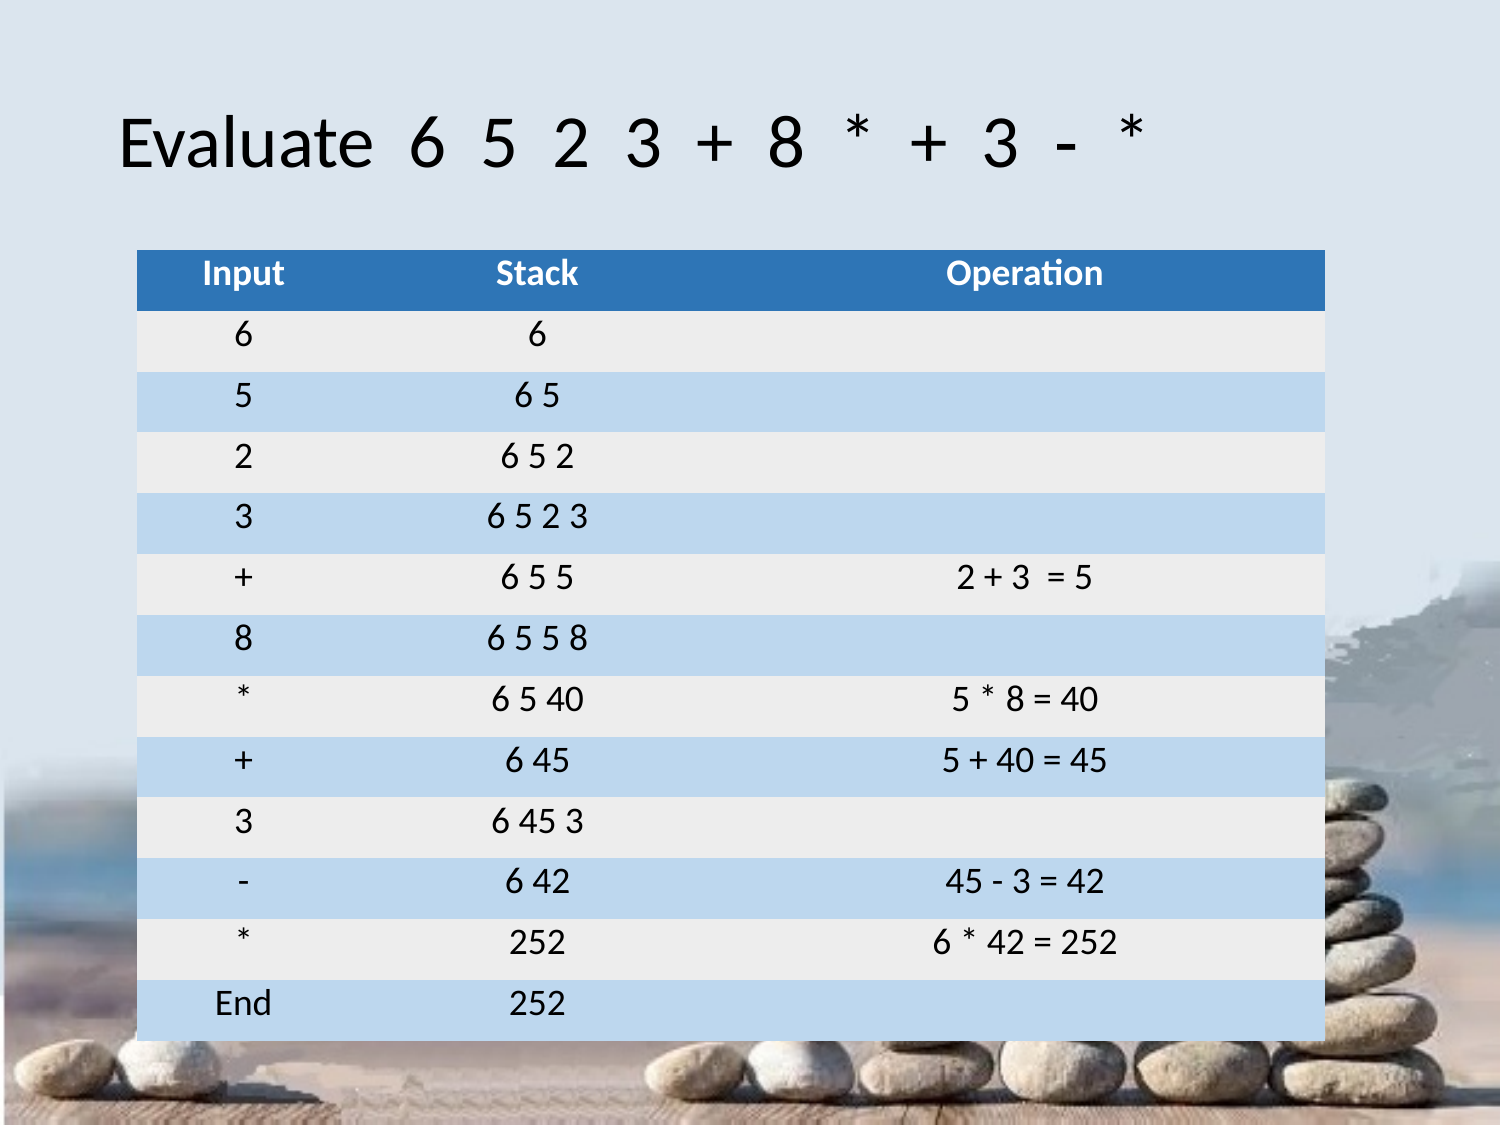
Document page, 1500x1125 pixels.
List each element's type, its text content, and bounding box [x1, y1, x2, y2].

table_cell 5 + 40 = 45 [725, 737, 1325, 797]
table_cell 6 5 2 3 [350, 493, 725, 554]
table_cell 2 [137, 432, 350, 493]
table_cell 6 5 5 8 [350, 615, 725, 676]
table_cell - [137, 858, 350, 919]
table_header Operation [725, 250, 1325, 311]
table_cell + [137, 554, 350, 615]
table_header Stack [350, 250, 725, 311]
table_cell 6 5 2 [350, 432, 725, 493]
table_cell 6 5 40 [350, 676, 725, 737]
title Evaluate 6 5 2 3 + 8 * + 3 - * [103, 59, 1397, 278]
table_cell 6 [137, 311, 350, 372]
table_cell [725, 311, 1325, 372]
table_cell * [137, 919, 350, 980]
picture [0, 0, 1500, 1125]
table_cell * [137, 676, 350, 737]
table_cell [725, 493, 1325, 554]
table_cell 6 45 [350, 737, 725, 797]
table_cell 252 [350, 919, 725, 980]
table_cell 3 [137, 797, 350, 858]
table_cell 6 5 5 [350, 554, 725, 615]
table_cell [725, 432, 1325, 493]
table_cell End [137, 980, 350, 1041]
table_cell [725, 615, 1325, 676]
table_cell 252 [350, 980, 725, 1041]
table_cell 5 * 8 = 40 [725, 676, 1325, 737]
table_cell 6 * 42 = 252 [725, 919, 1325, 980]
table_cell [725, 797, 1325, 858]
table_cell 3 [137, 493, 350, 554]
table_cell 45 - 3 = 42 [725, 858, 1325, 919]
table_cell [725, 980, 1325, 1041]
table_cell 2 + 3 = 5 [725, 554, 1325, 615]
table_cell 6 5 [350, 372, 725, 432]
table_cell [725, 372, 1325, 432]
table_cell 6 45 3 [350, 797, 725, 858]
table_cell 6 [350, 311, 725, 372]
table_cell + [137, 737, 350, 797]
table_cell 6 42 [350, 858, 725, 919]
table_cell 8 [137, 615, 350, 676]
table_cell 5 [137, 372, 350, 432]
table_header Input [137, 250, 350, 311]
